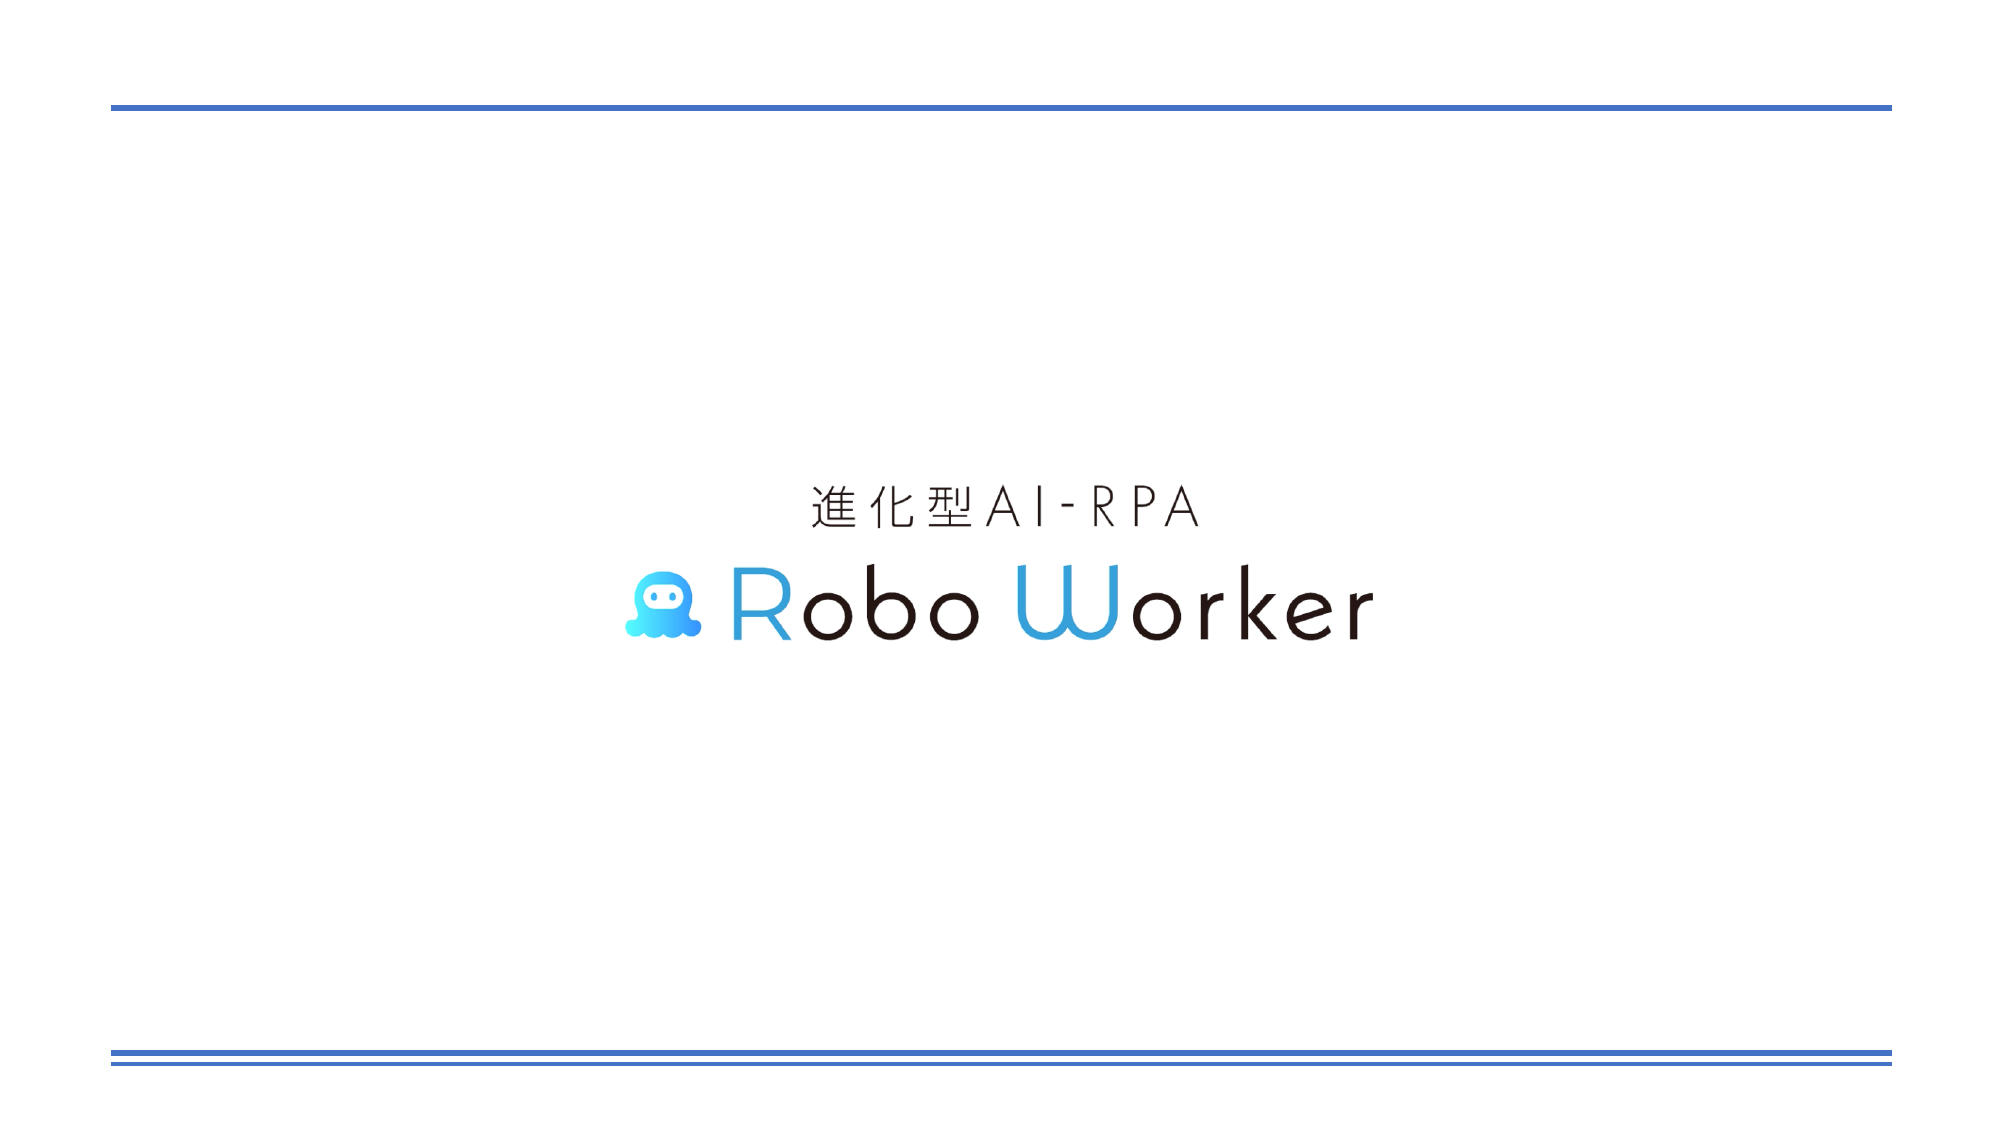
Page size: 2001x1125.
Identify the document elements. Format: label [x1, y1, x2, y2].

picture [431, 244, 1569, 881]
